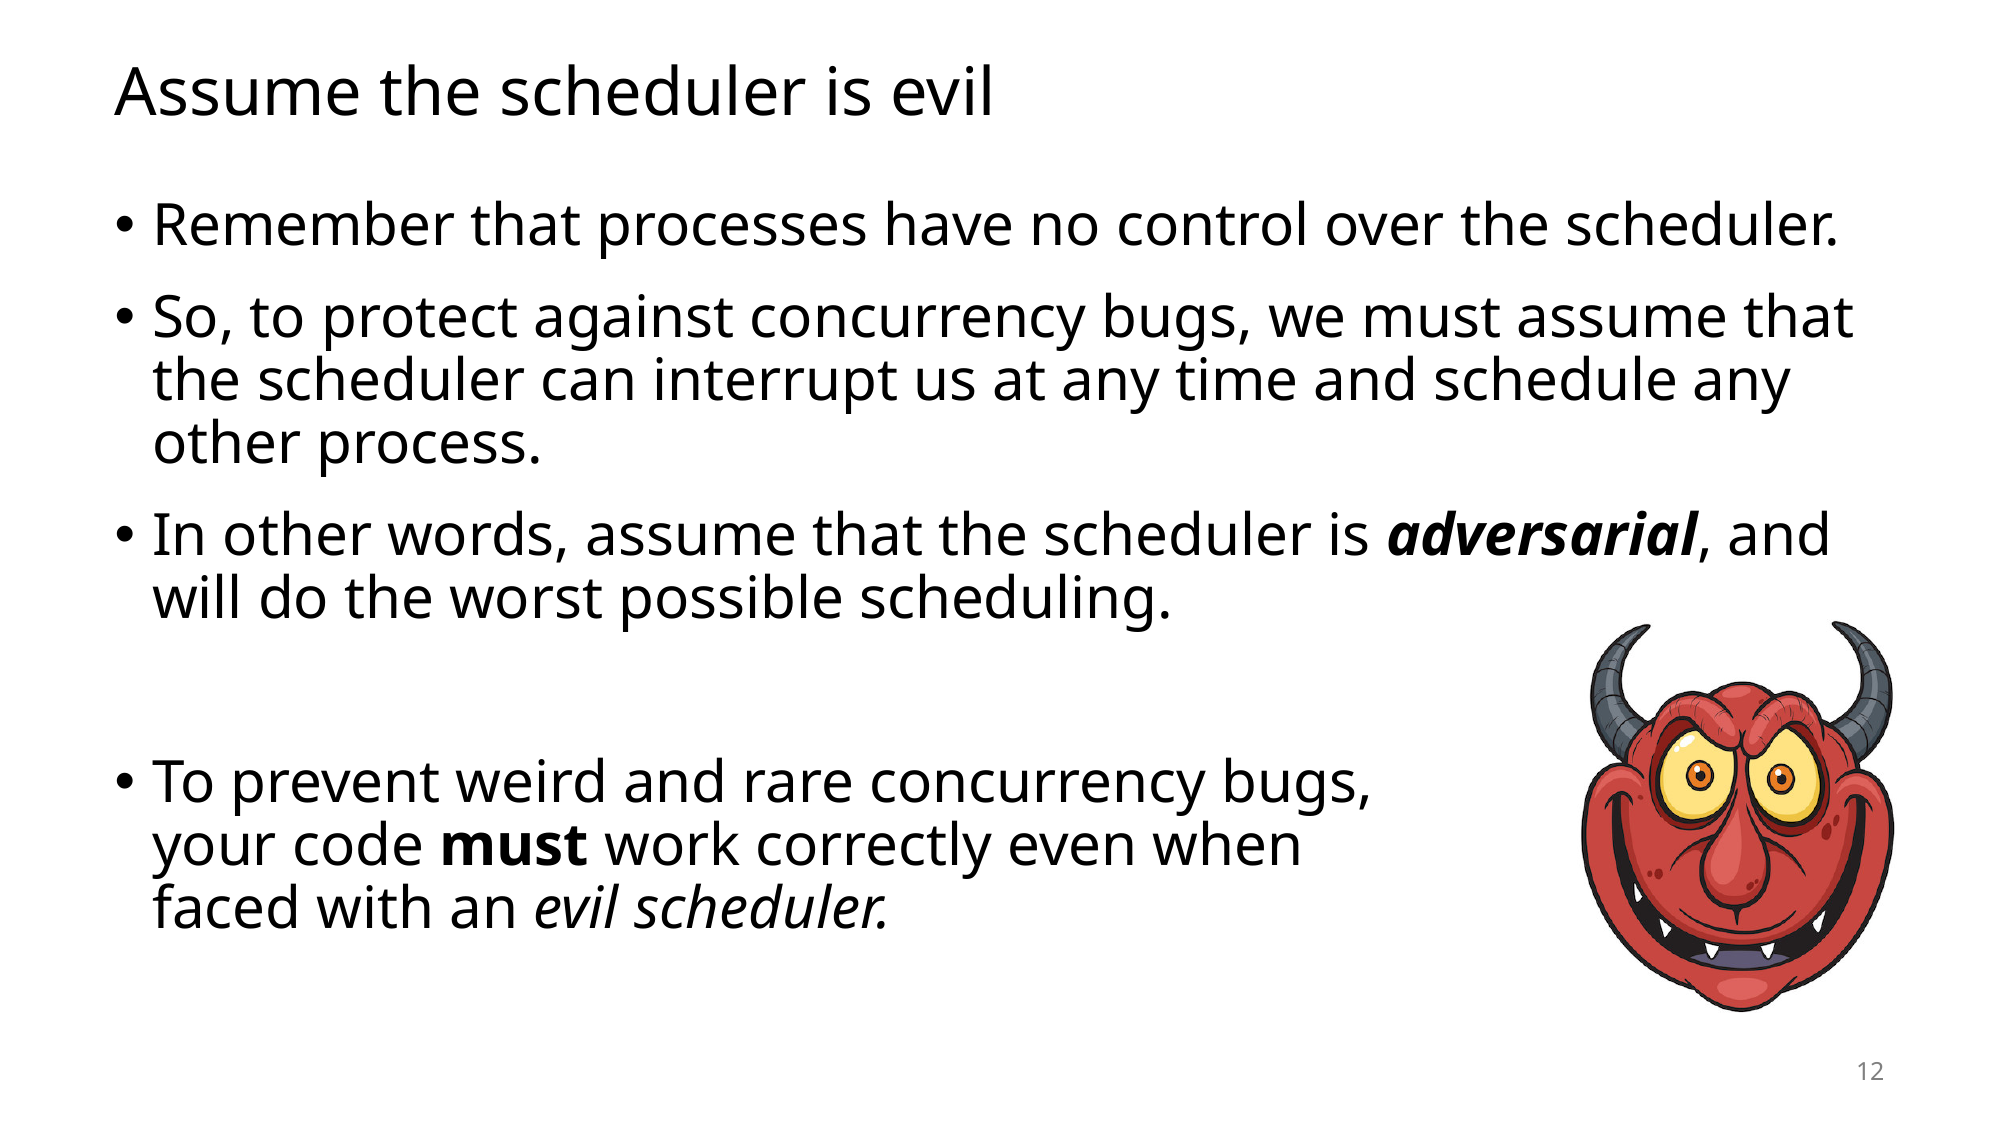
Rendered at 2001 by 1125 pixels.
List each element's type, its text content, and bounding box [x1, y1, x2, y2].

title Assume the scheduler is evil [99, 37, 1900, 150]
list Remember that processes have no control over the scheduler. So, to protect against concurrency bugs, we must assume that the scheduler can interrupt us at any time and schedule any other process. In other words, assume that the scheduler is adversarial, and will do the worst possible scheduling. To prevent weird and rare concurrency bugs, your code must work correctly even when faced with an evil scheduler. [99, 187, 1900, 1013]
picture [1577, 618, 1900, 1013]
slide_number 12 [1749, 1042, 1900, 1103]
